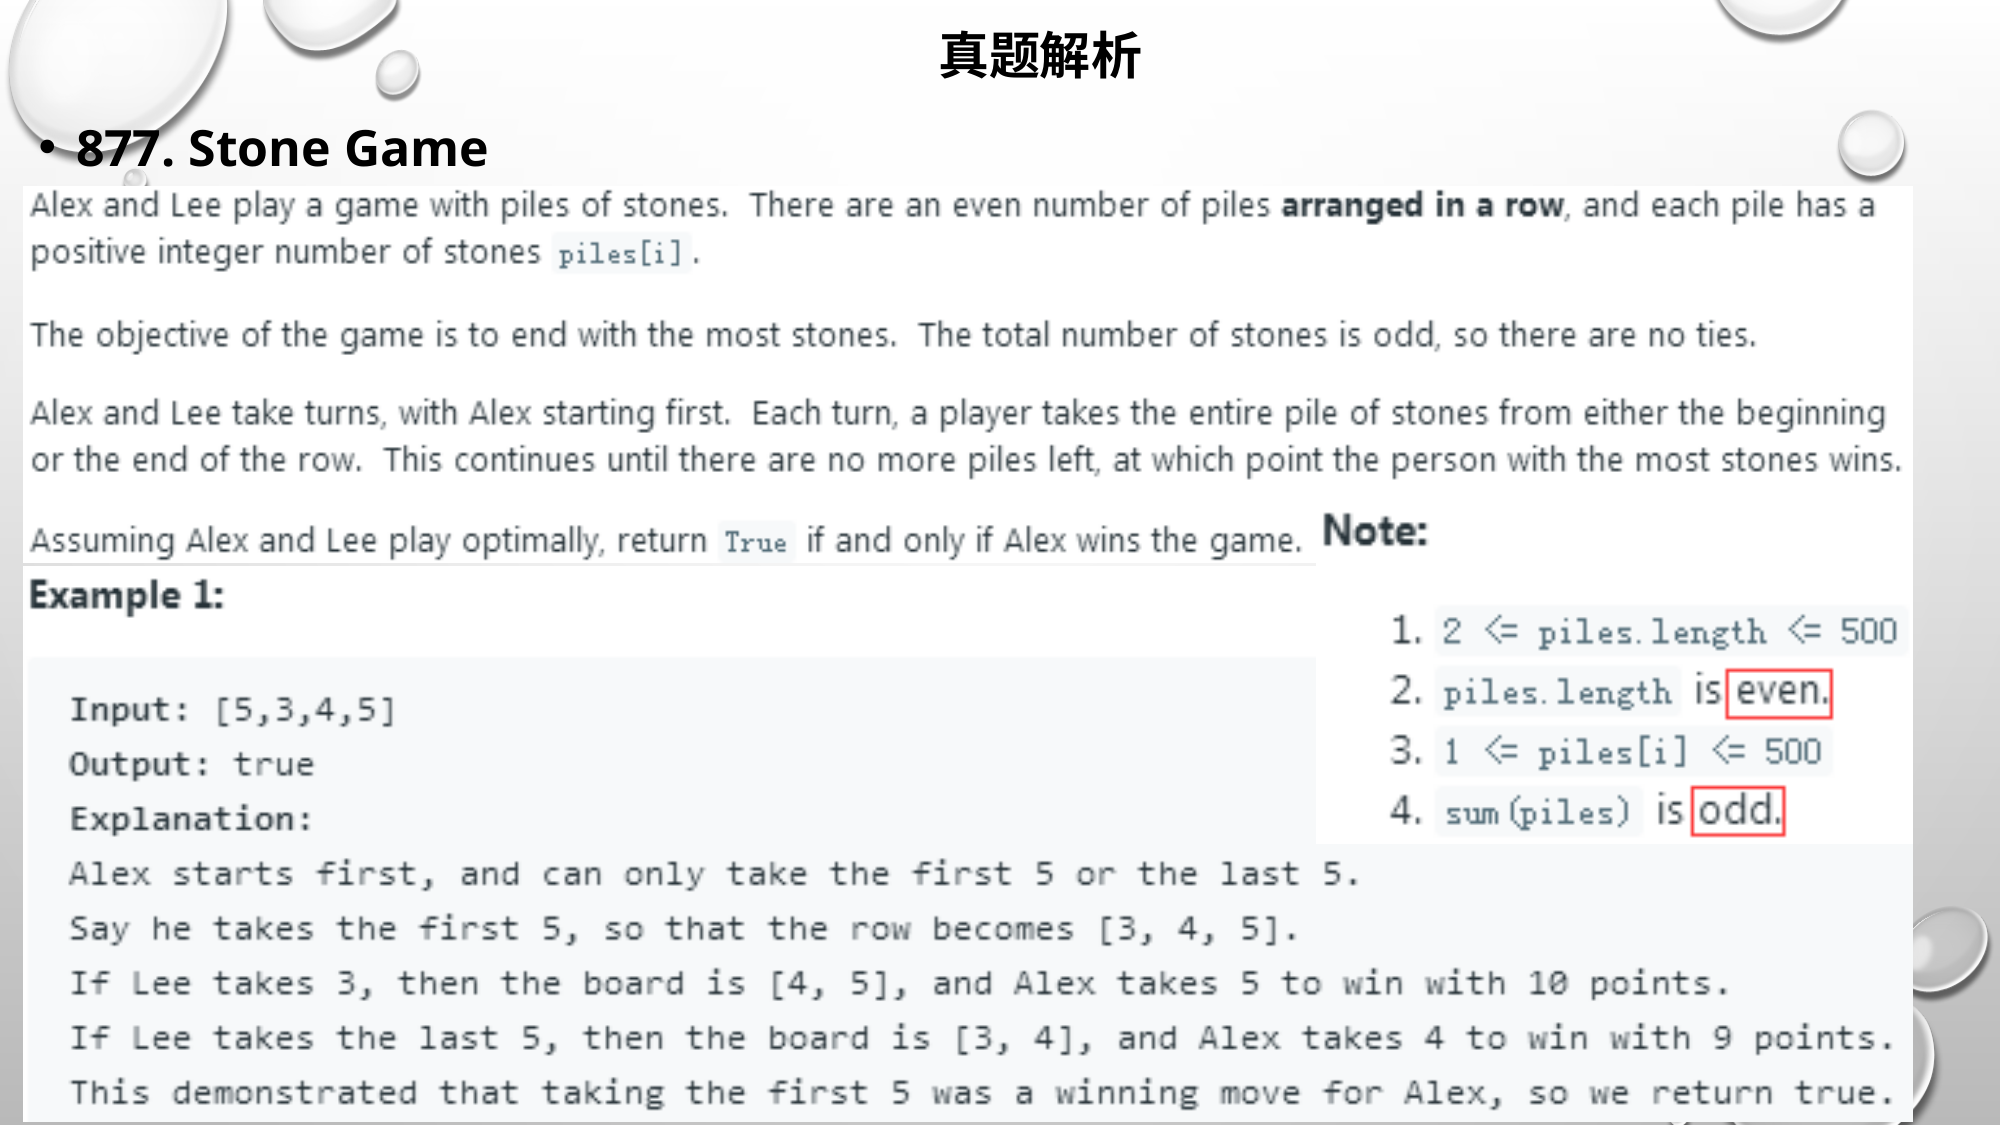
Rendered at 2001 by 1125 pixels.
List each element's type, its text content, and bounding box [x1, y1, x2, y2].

picture [0, 0, 2000, 1125]
title 真题解析 [710, 22, 1371, 94]
list 877. Stone Game [23, 96, 1097, 185]
